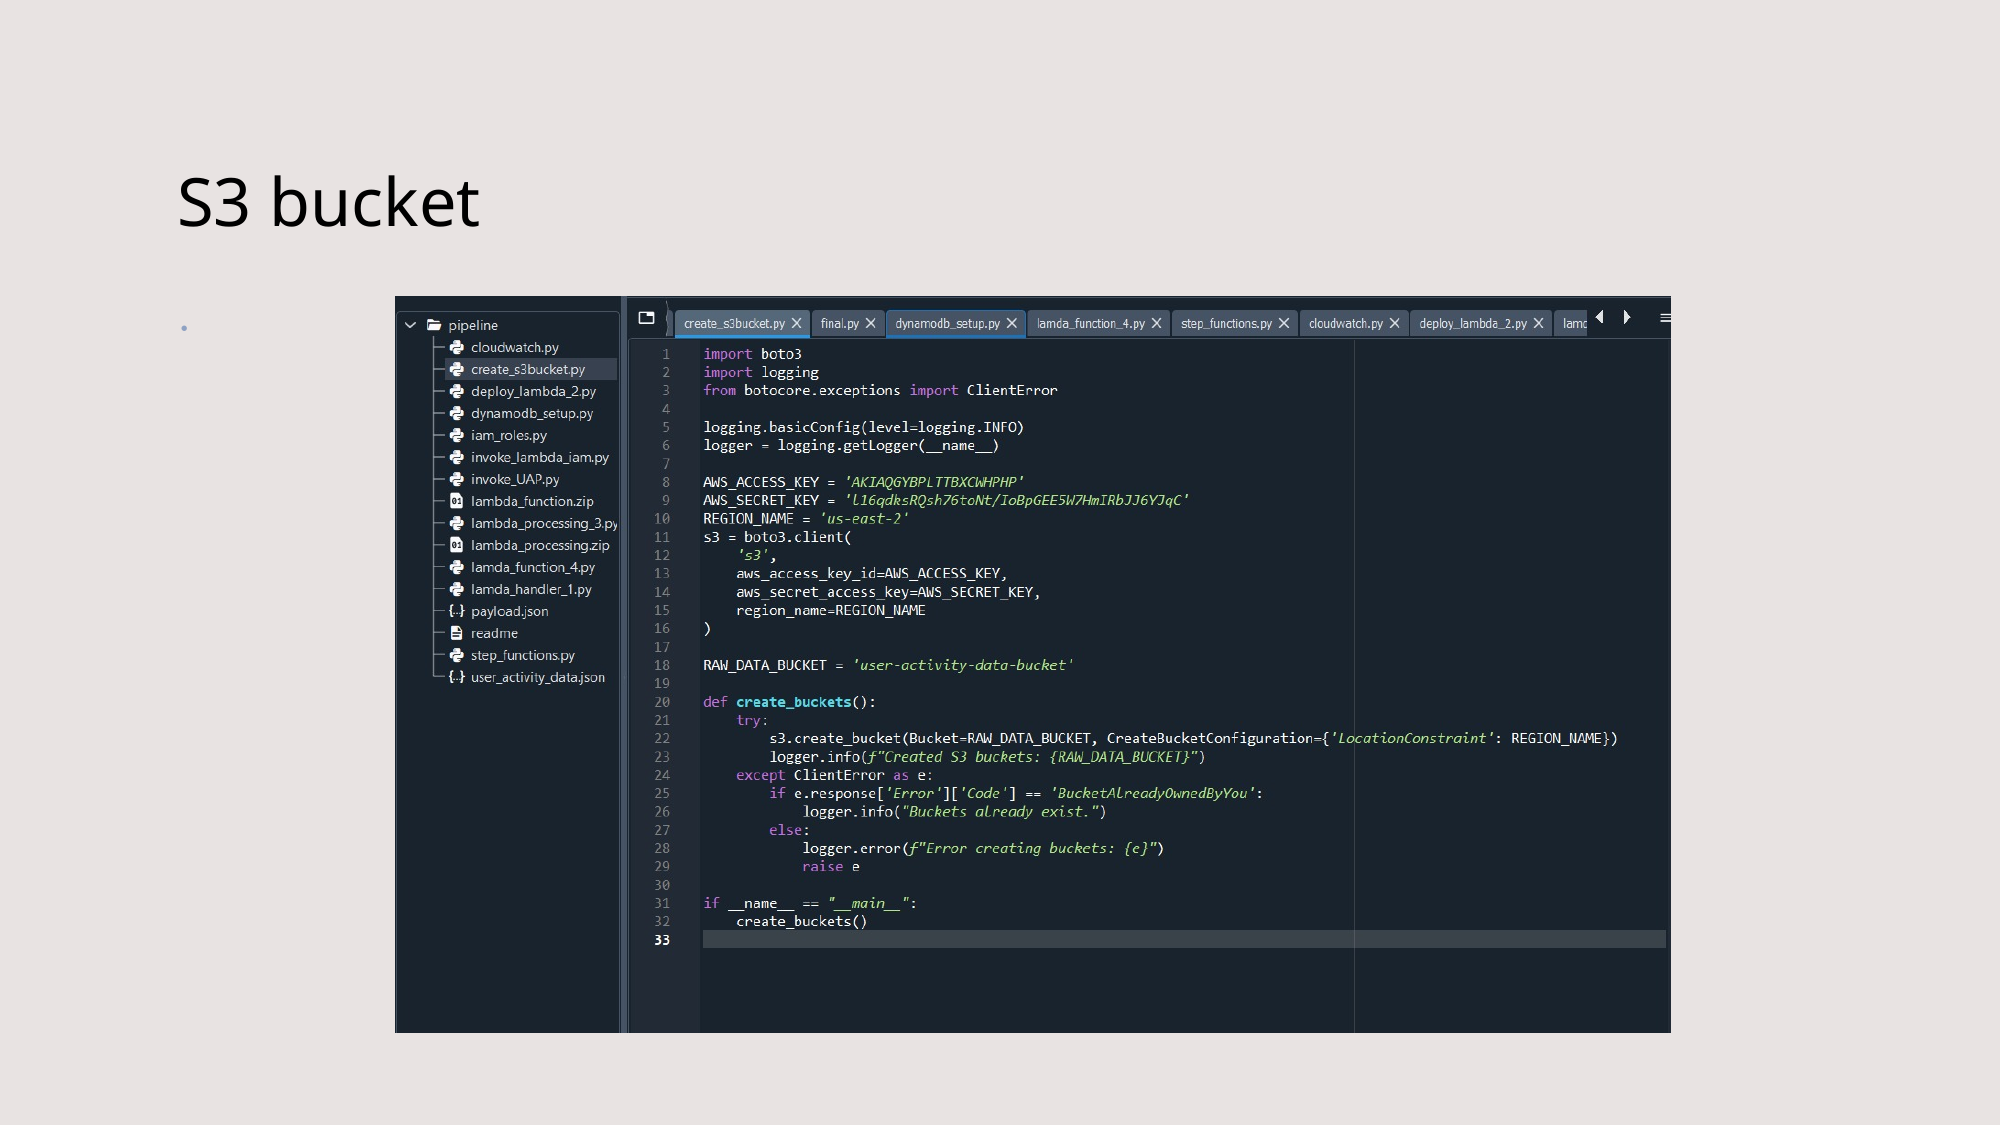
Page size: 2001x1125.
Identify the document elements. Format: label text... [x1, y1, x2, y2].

picture [395, 296, 1671, 1034]
list [162, 276, 1838, 940]
title S3 bucket [162, 64, 1838, 248]
